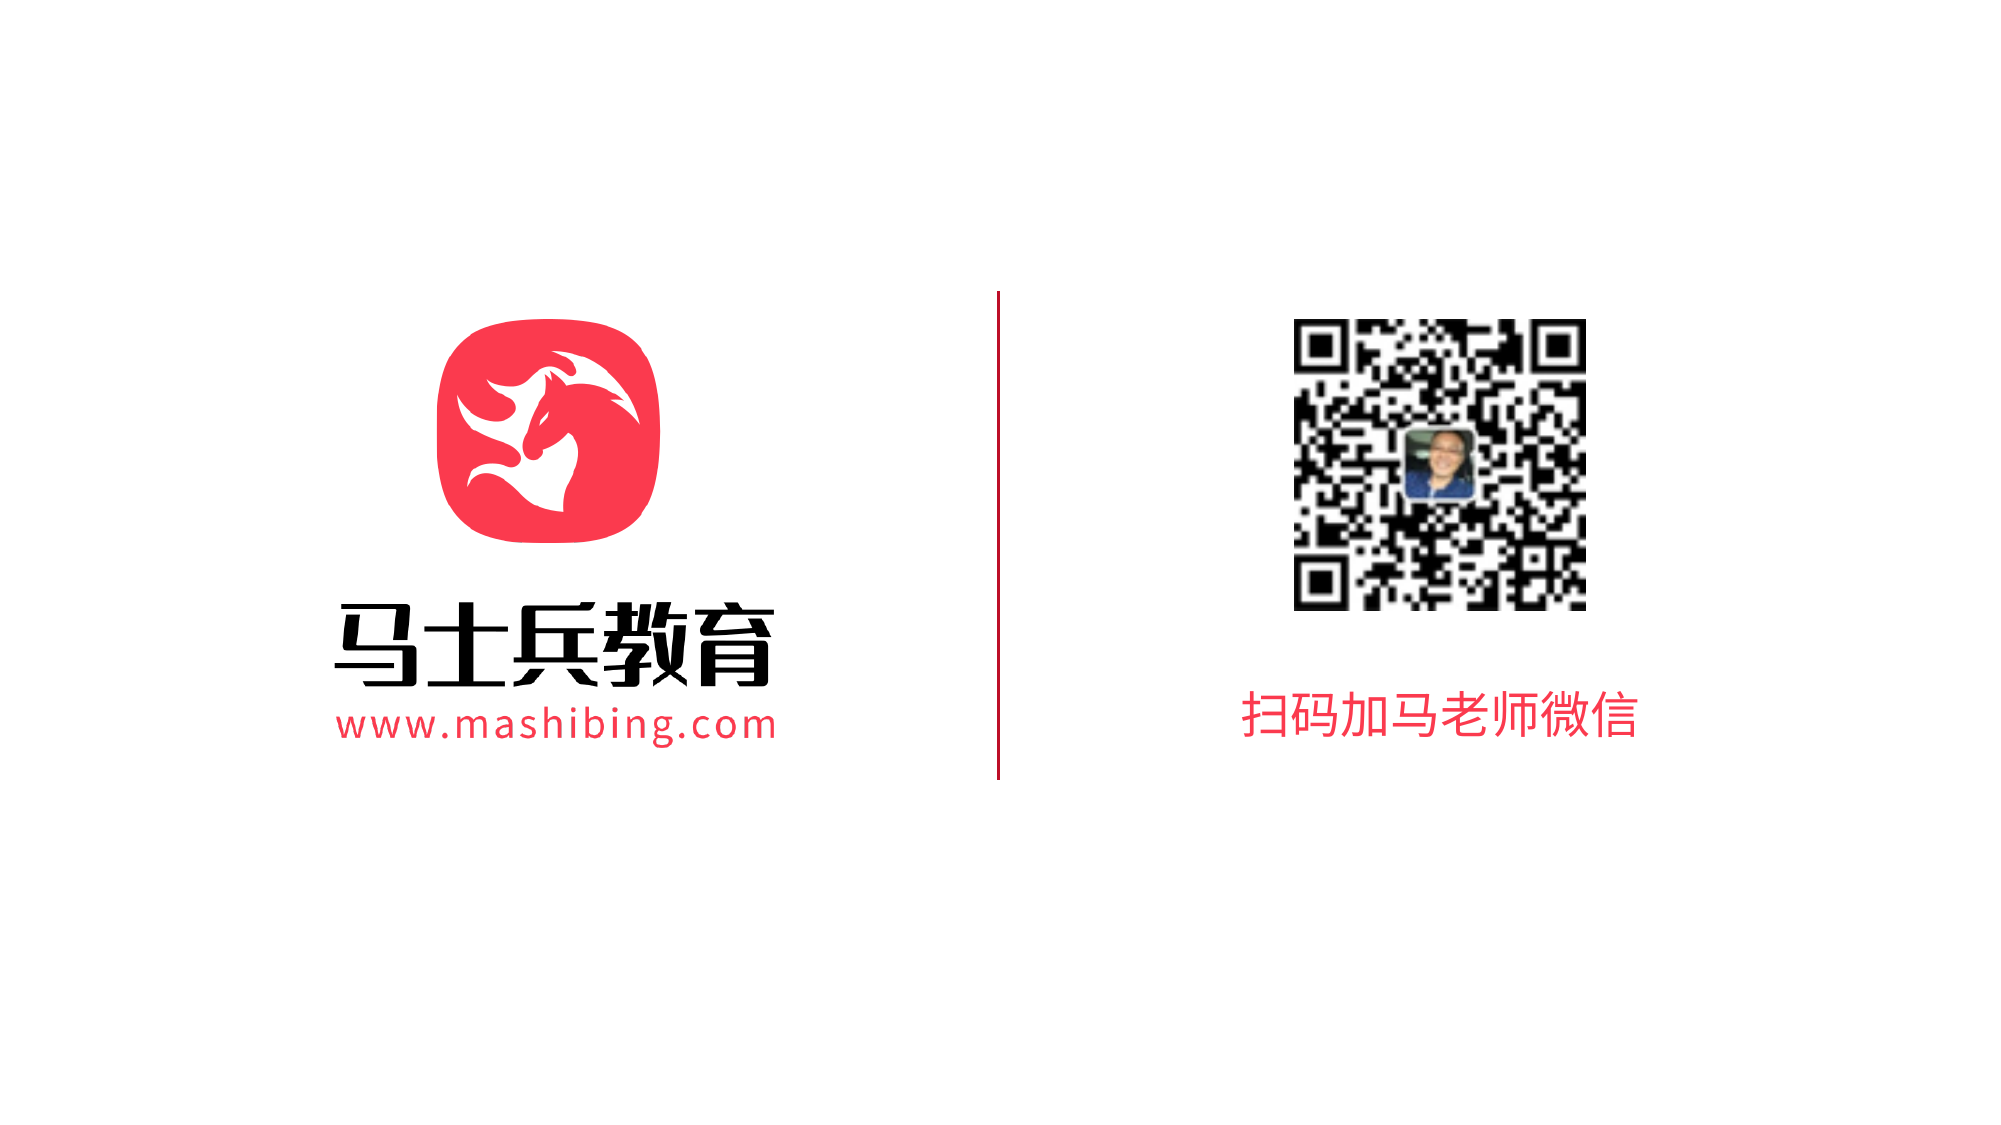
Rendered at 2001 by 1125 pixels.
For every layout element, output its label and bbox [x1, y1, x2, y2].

picture [1294, 319, 1586, 611]
picture [324, 588, 774, 752]
picture [436, 319, 662, 543]
